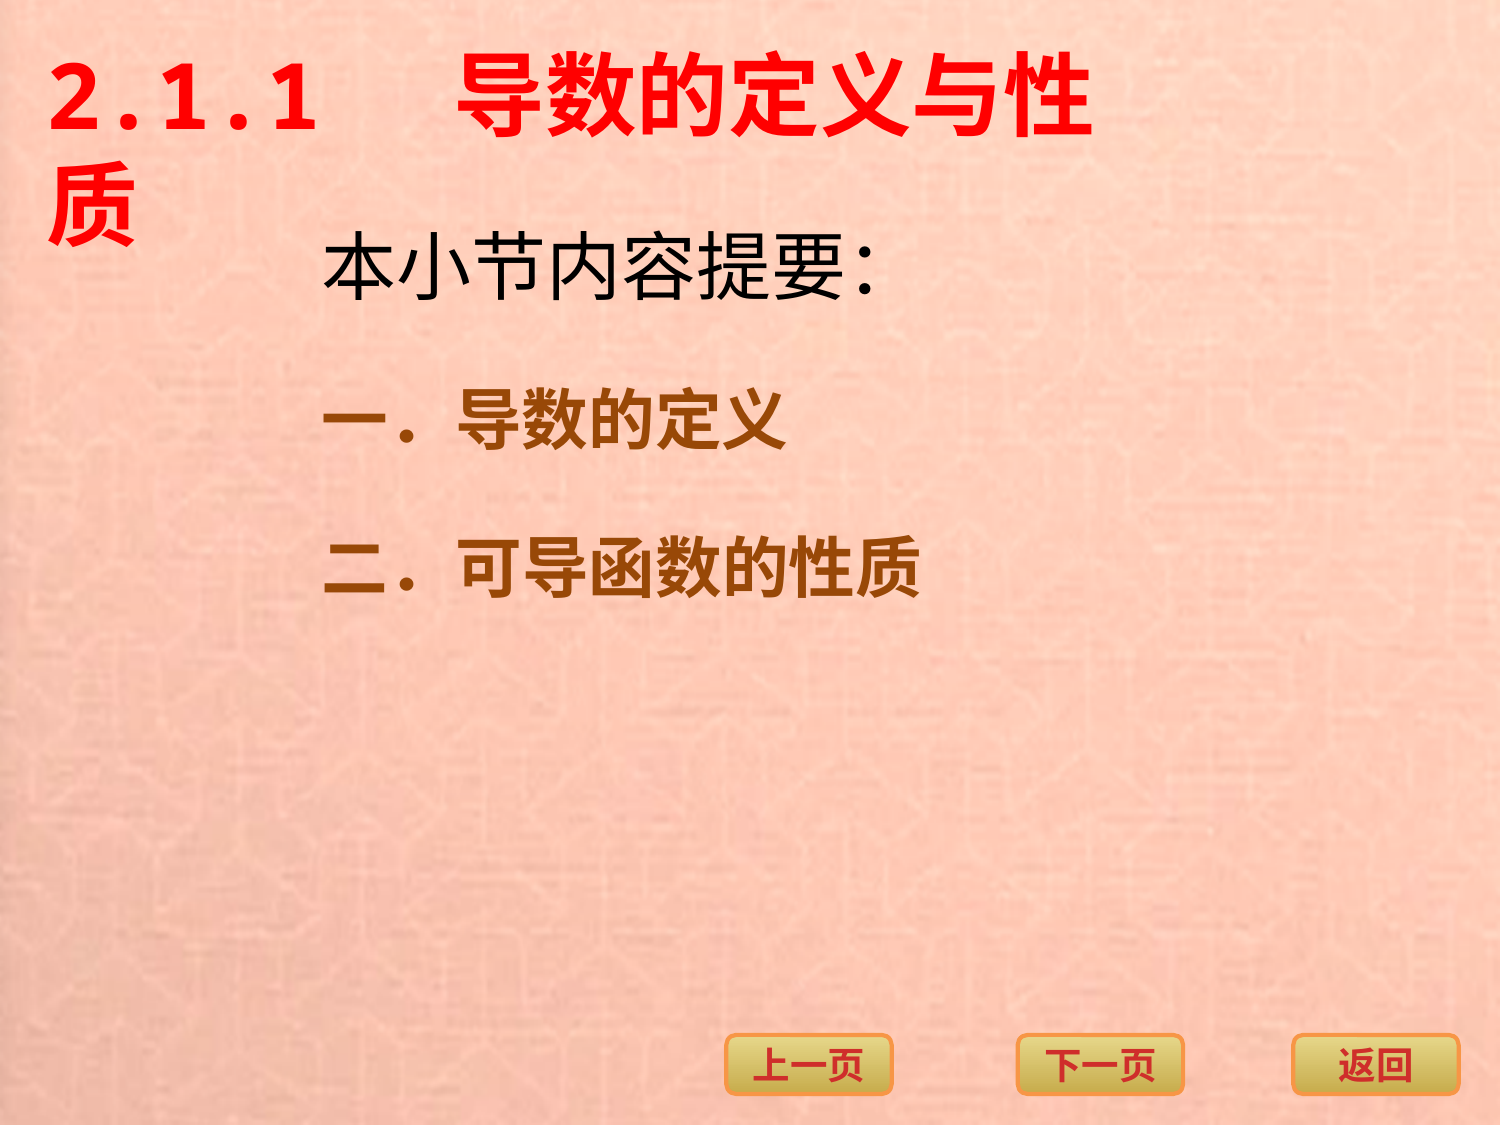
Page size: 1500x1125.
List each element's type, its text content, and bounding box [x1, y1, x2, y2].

text_box 二．可导函数的性质 [307, 518, 1182, 614]
text_box 2.1.1 导数的定义与性质 [31, 30, 1149, 266]
picture [0, 0, 1500, 1125]
text_box 本小节内容提要： [307, 212, 907, 318]
text_box 一．导数的定义 [306, 370, 826, 466]
